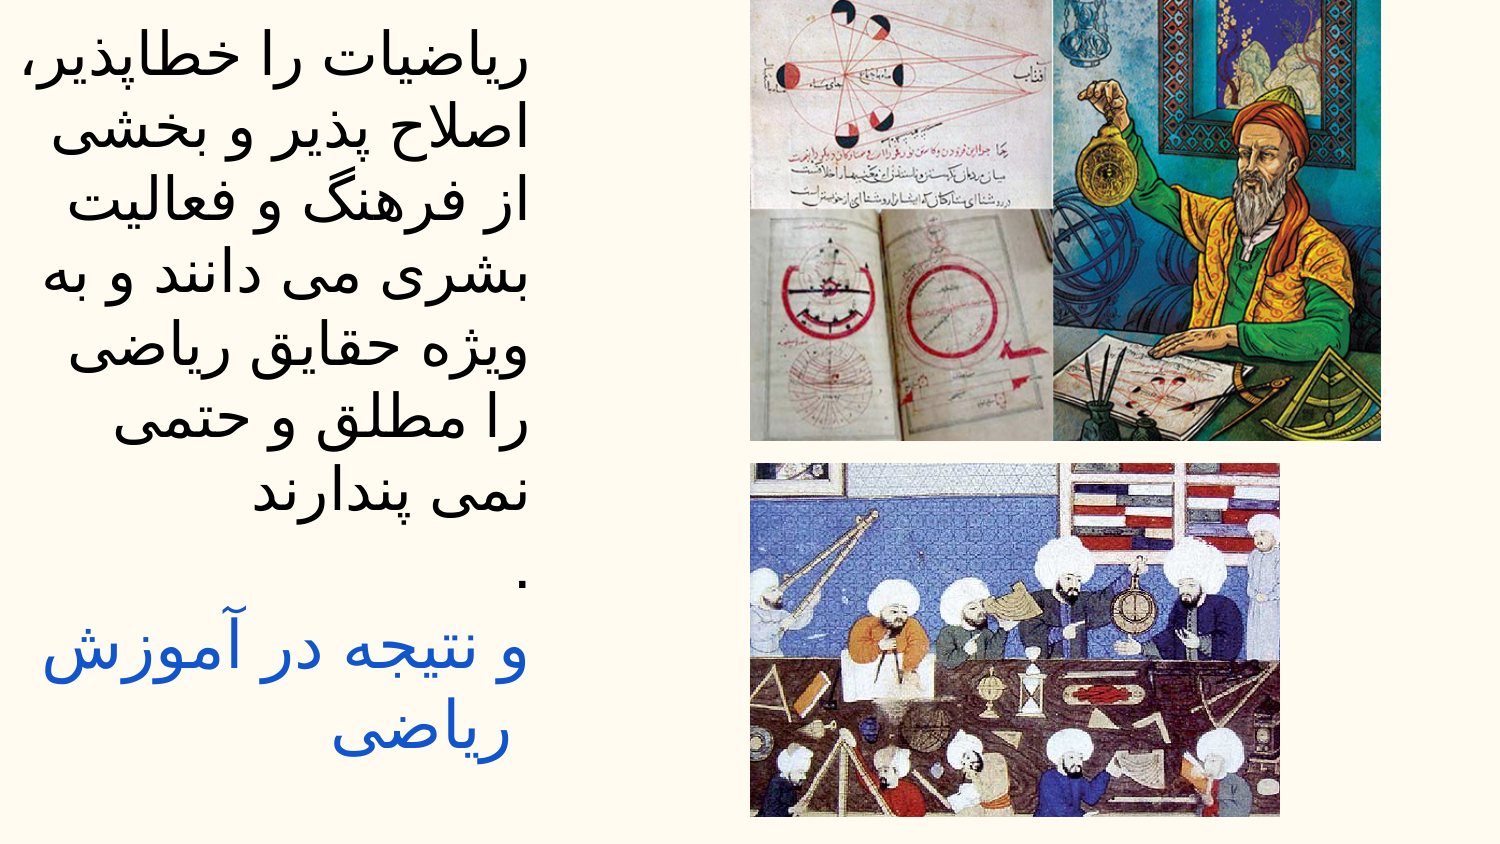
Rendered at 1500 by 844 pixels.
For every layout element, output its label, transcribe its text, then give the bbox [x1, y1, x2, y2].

picture [749, 463, 1281, 818]
picture [749, 0, 1381, 441]
text_box ریاضیات را خطاپذیر، اصلاح پذیر و بخشی از فرهنگ و فعالیت بشری می دانند و به ویژه حقایق ریاضی را مطلق و حتمی نمی پندارند . و نتیجه در آموزش ریاضی [0, 0, 547, 844]
